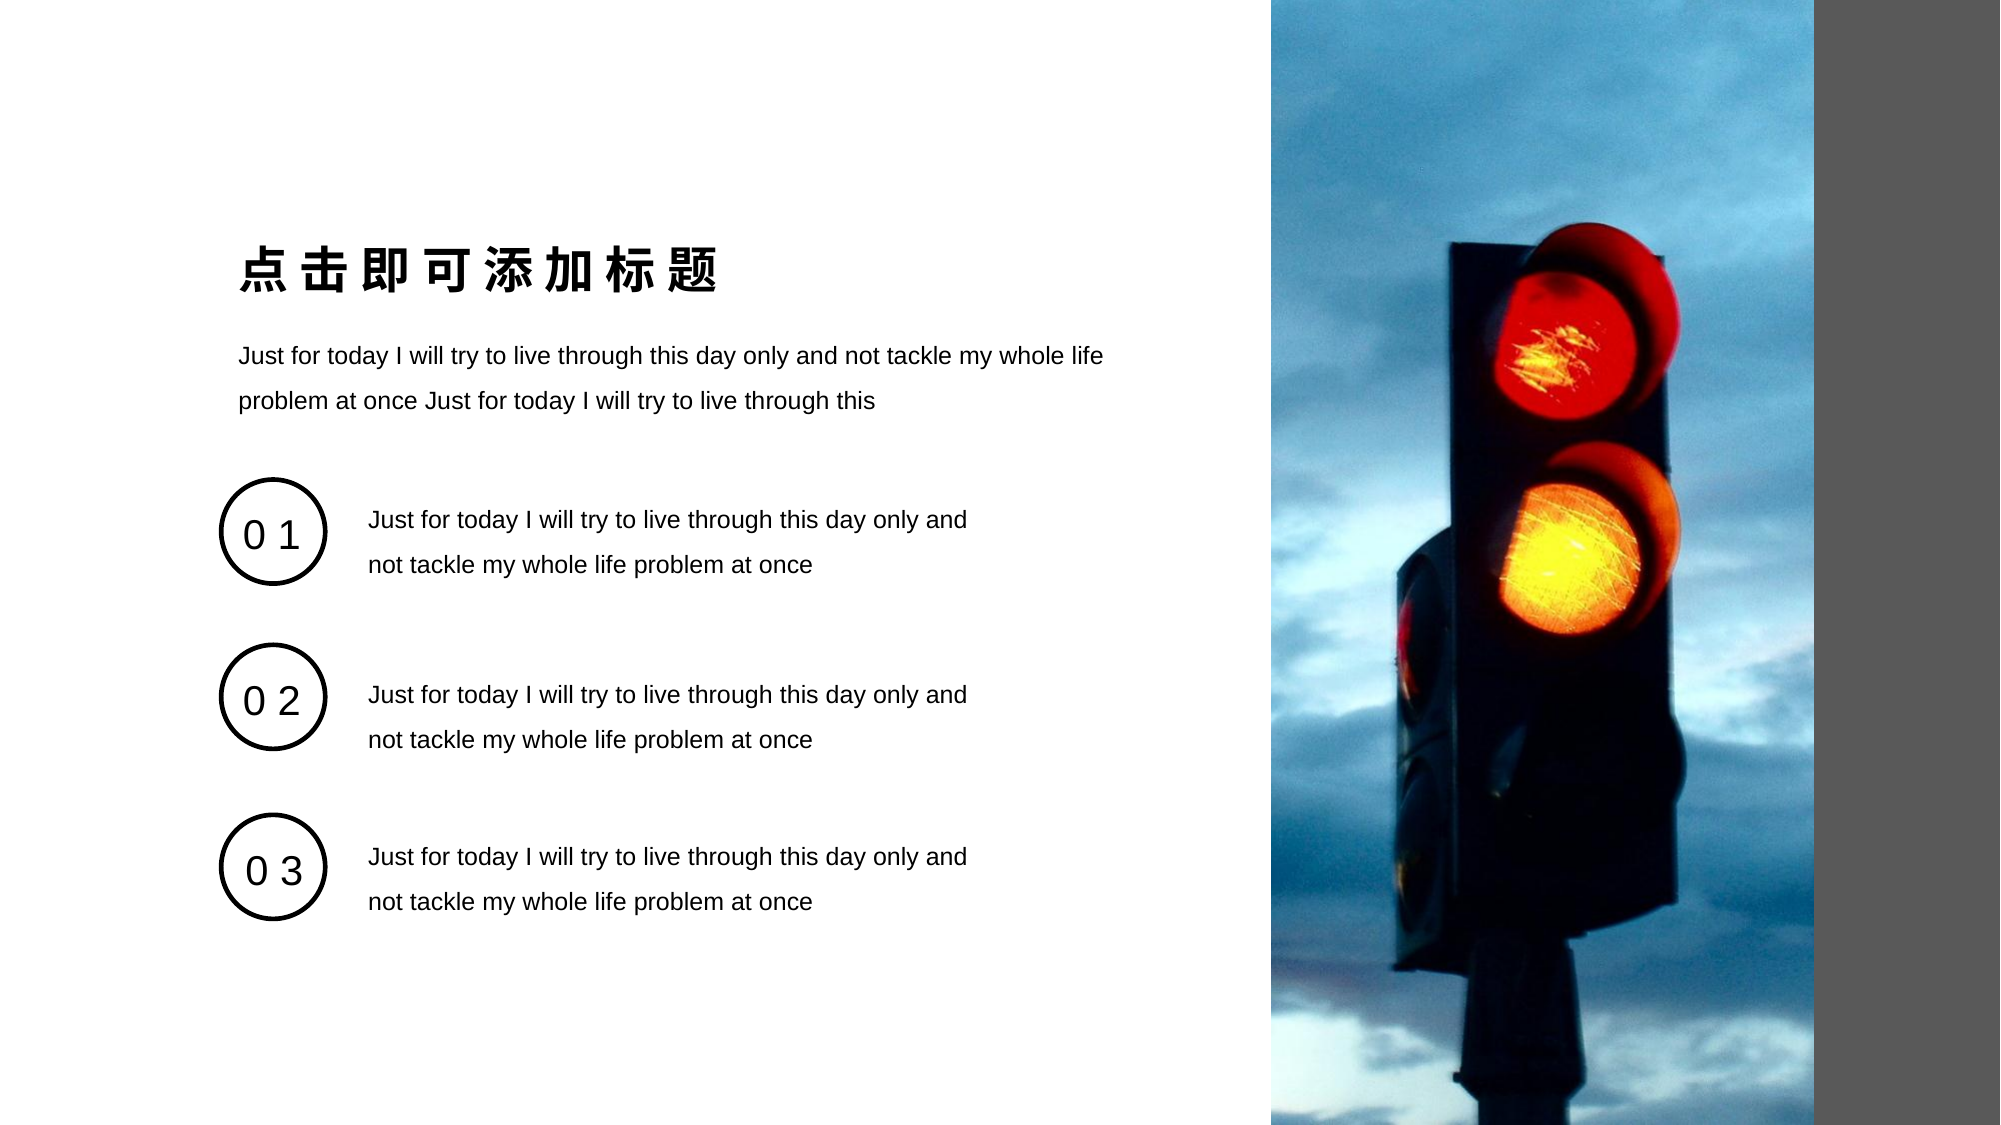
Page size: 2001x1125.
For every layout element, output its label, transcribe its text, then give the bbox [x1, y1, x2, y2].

text_box [232, 731, 314, 750]
text_box [220, 674, 225, 720]
text_box [230, 813, 317, 836]
text_box [318, 668, 327, 726]
text_box 0 3 [223, 836, 326, 901]
text_box [232, 566, 314, 585]
text_box 点 击 即 可 添 加 标 题 [223, 231, 946, 306]
text_box [230, 643, 317, 666]
text_box Just for today I will try to live through this day only and not tackle my whole life problem at once [353, 818, 1025, 924]
text_box [220, 509, 225, 554]
text_box Just for today I will try to live through this day only and not tackle my whole life problem at once Just for today I will try to live through this [223, 316, 1205, 422]
text_box 0 2 [225, 666, 318, 731]
text_box [318, 503, 327, 560]
text_box 0 1 [225, 500, 318, 566]
text_box Just for today I will try to live through this day only and not tackle my whole life problem at once [353, 481, 1025, 586]
picture [1271, 0, 1814, 1125]
text_box Just for today I will try to live through this day only and not tackle my whole life problem at once [353, 656, 1025, 761]
text_box [232, 901, 314, 920]
text_box [1814, 0, 2000, 1125]
text_box [230, 478, 316, 500]
